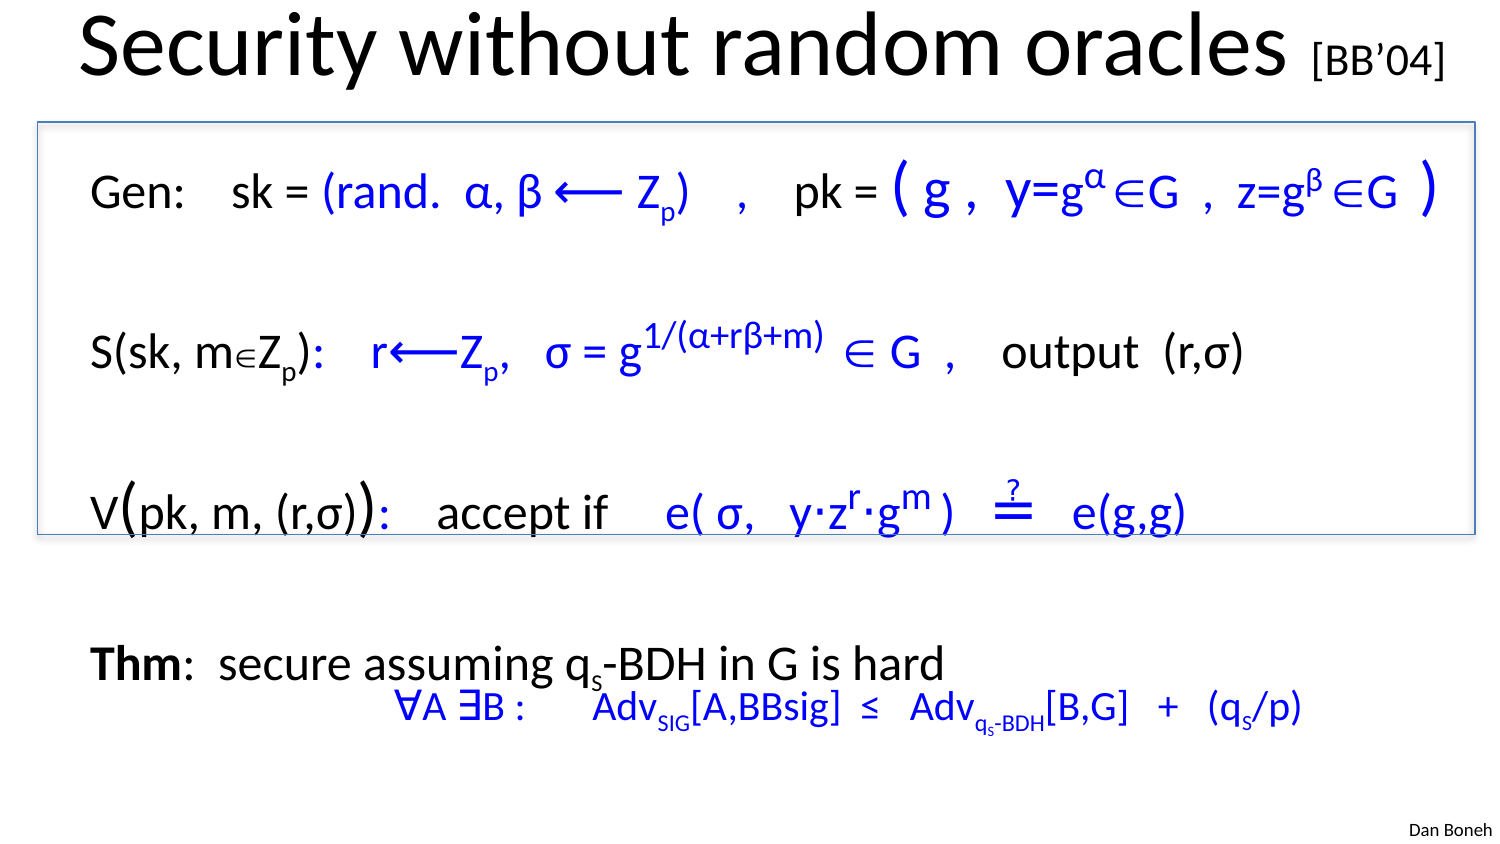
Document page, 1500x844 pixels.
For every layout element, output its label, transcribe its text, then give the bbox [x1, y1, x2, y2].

text_box ∀A ∃B : AdvSIG[A,BBsig] ≤ AdvqS-BDH[B,G] + (qS/p) [379, 671, 1319, 747]
text_box [37, 121, 1476, 535]
list Gen: sk = (rand. α, β ⟵ Zp) , pk = ( g , y=gα G , z=gβ G ) S(sk, mZp): r⟵Zp, σ = g1/(α+rβ+m)  G , output (r,σ) V(pk, m, (r,σ)): accept if e( σ, y⋅zr⋅gm ) ≟ e(g,g) Thm: secure assuming qS-BDH in G is hard [75, 134, 1500, 772]
title Security without random oracles [BB’04] [37, 0, 1488, 110]
